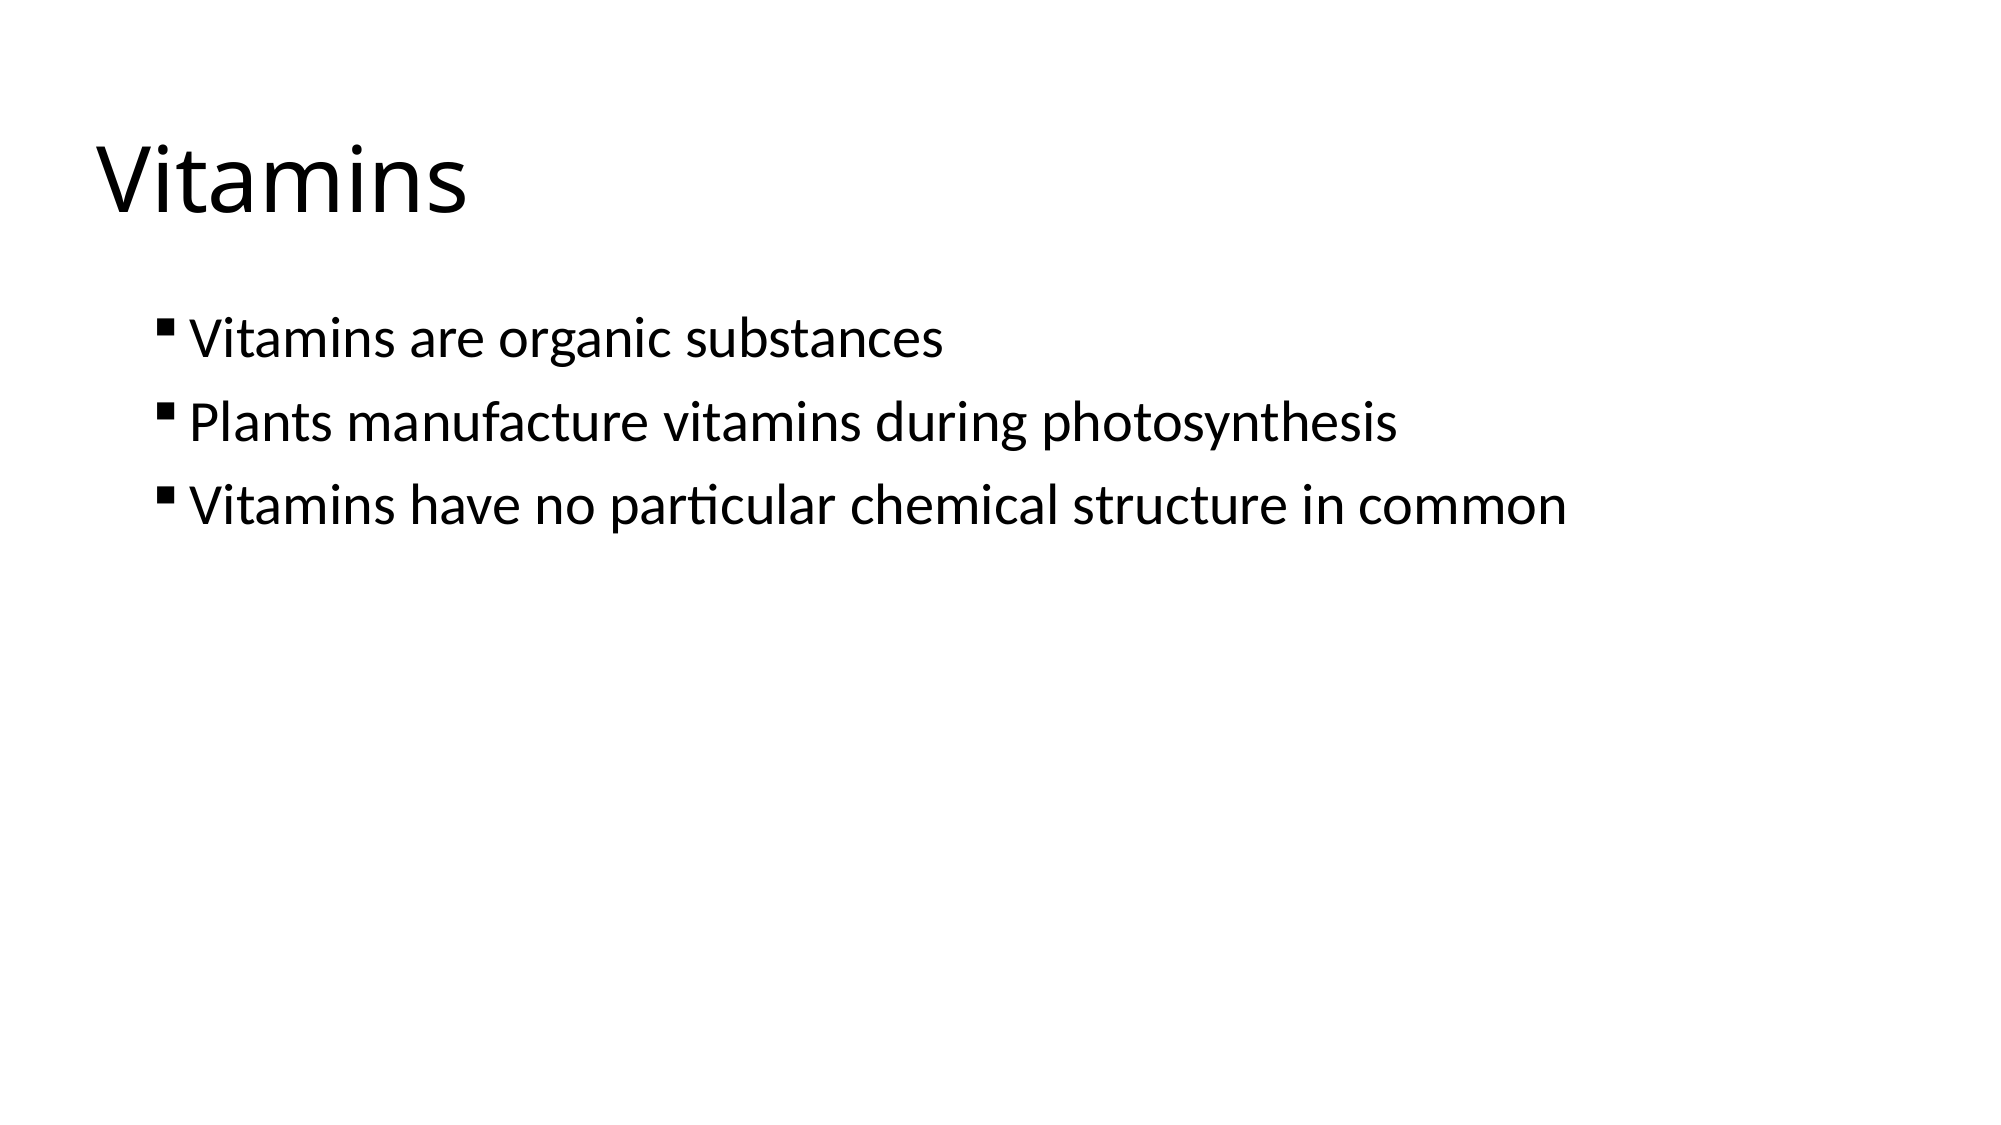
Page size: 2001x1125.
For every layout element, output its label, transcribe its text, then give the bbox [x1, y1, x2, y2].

list Vitamins are organic substances Plants manufacture vitamins during photosynthesis Vitamins have no particular chemical structure in common [137, 299, 1863, 1014]
title Vitamins [81, 122, 1480, 244]
